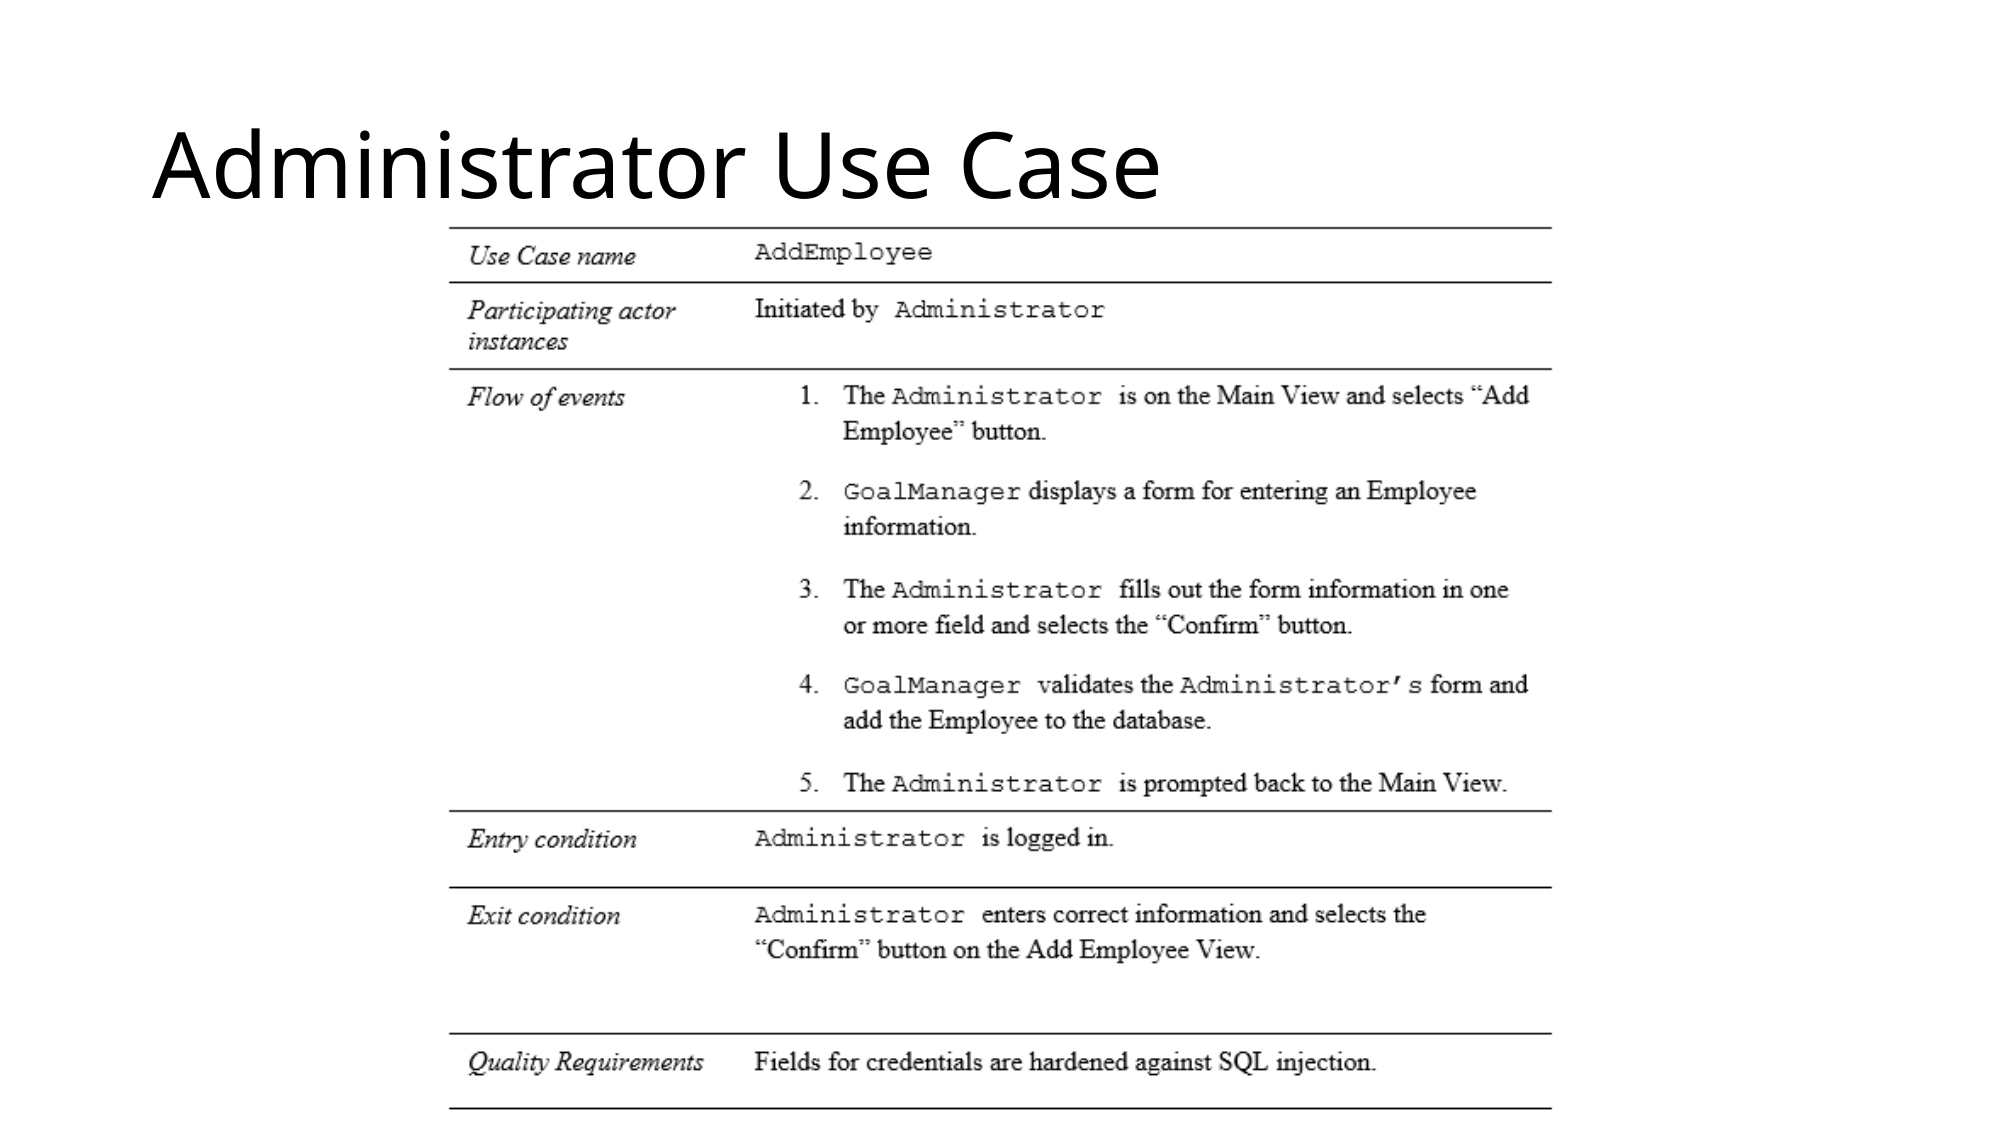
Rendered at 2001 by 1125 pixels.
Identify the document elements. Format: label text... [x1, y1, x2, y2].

picture [441, 219, 1559, 1125]
title Administrator Use Case [137, 59, 1863, 278]
